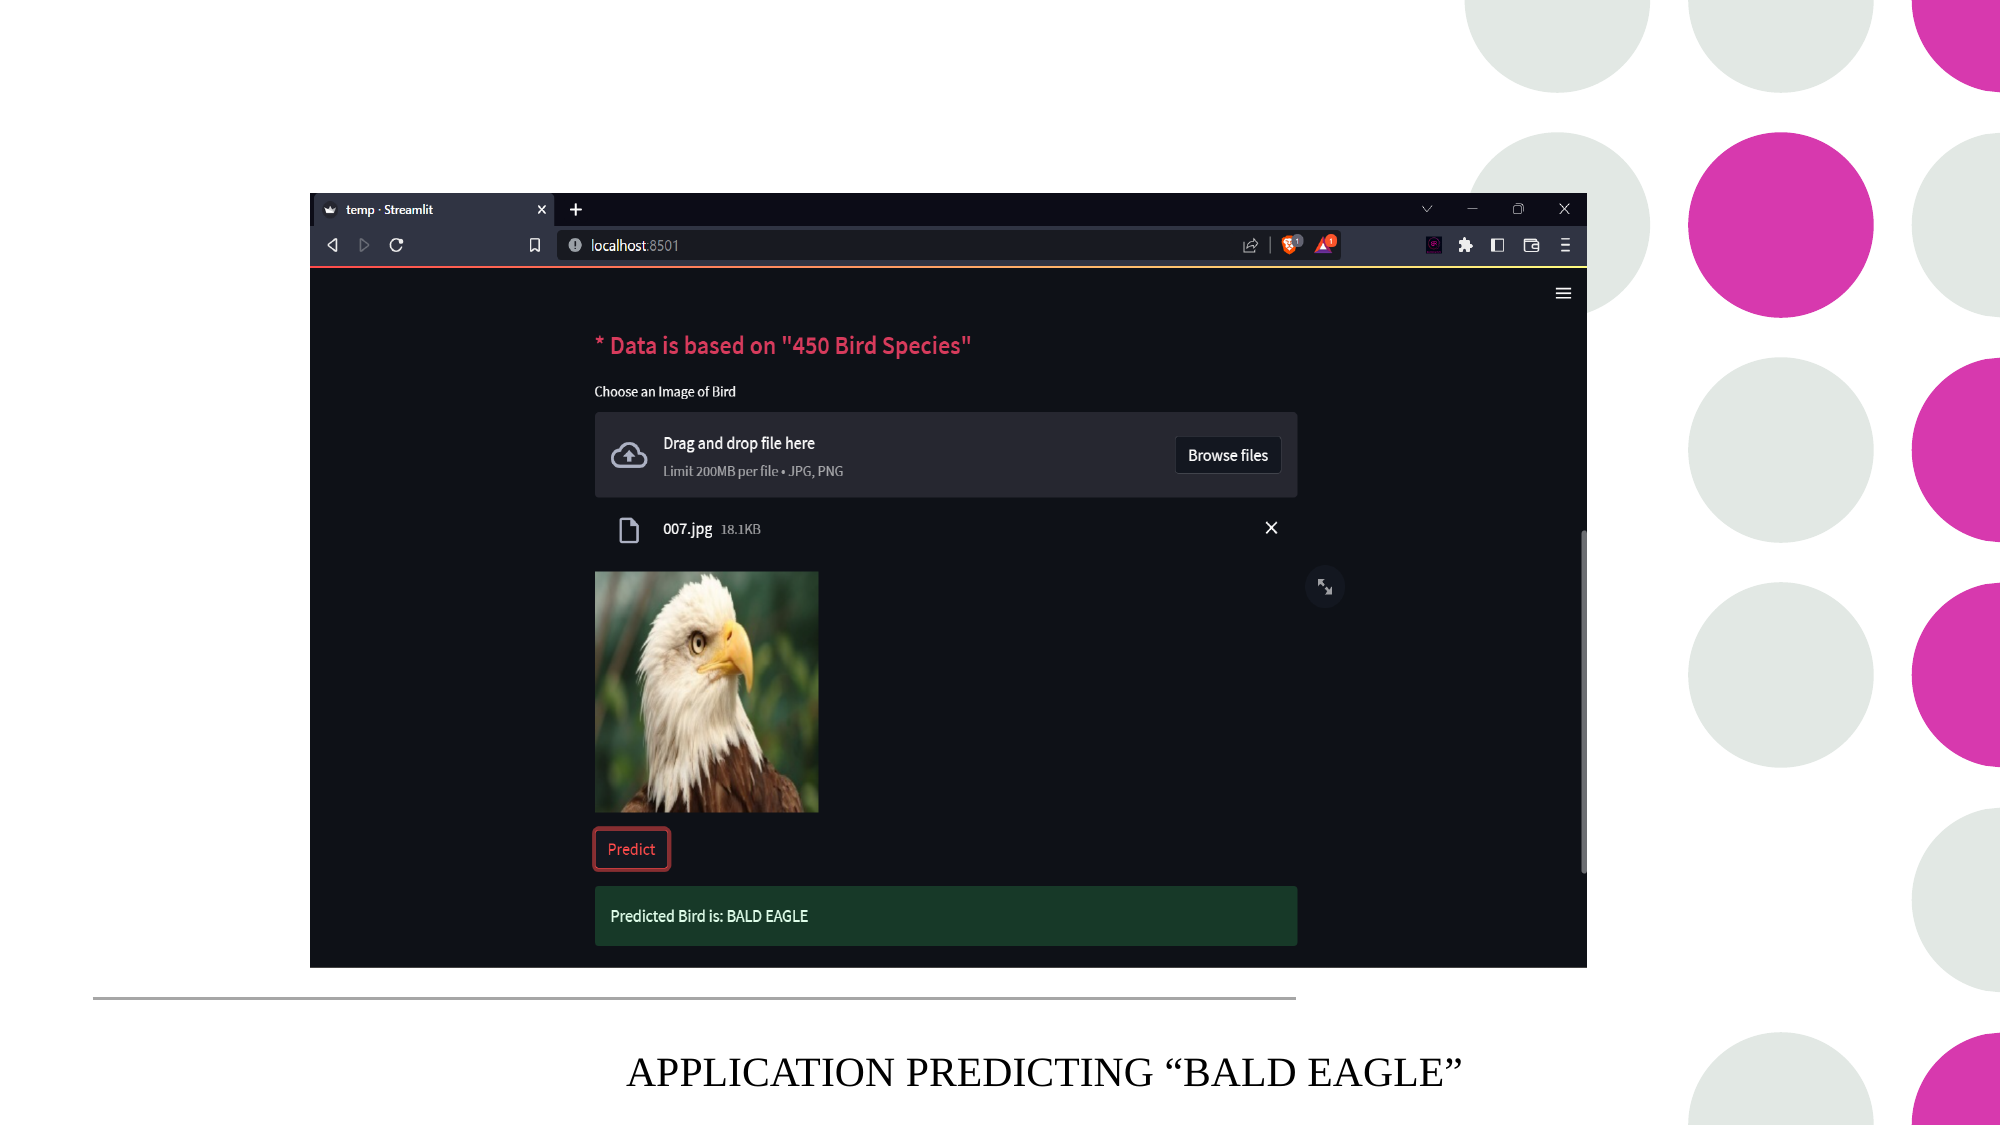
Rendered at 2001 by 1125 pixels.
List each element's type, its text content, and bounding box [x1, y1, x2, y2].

text_box APPLICATION PREDICTING “BALD EAGLE” [611, 1012, 1481, 1103]
picture [310, 193, 1587, 968]
